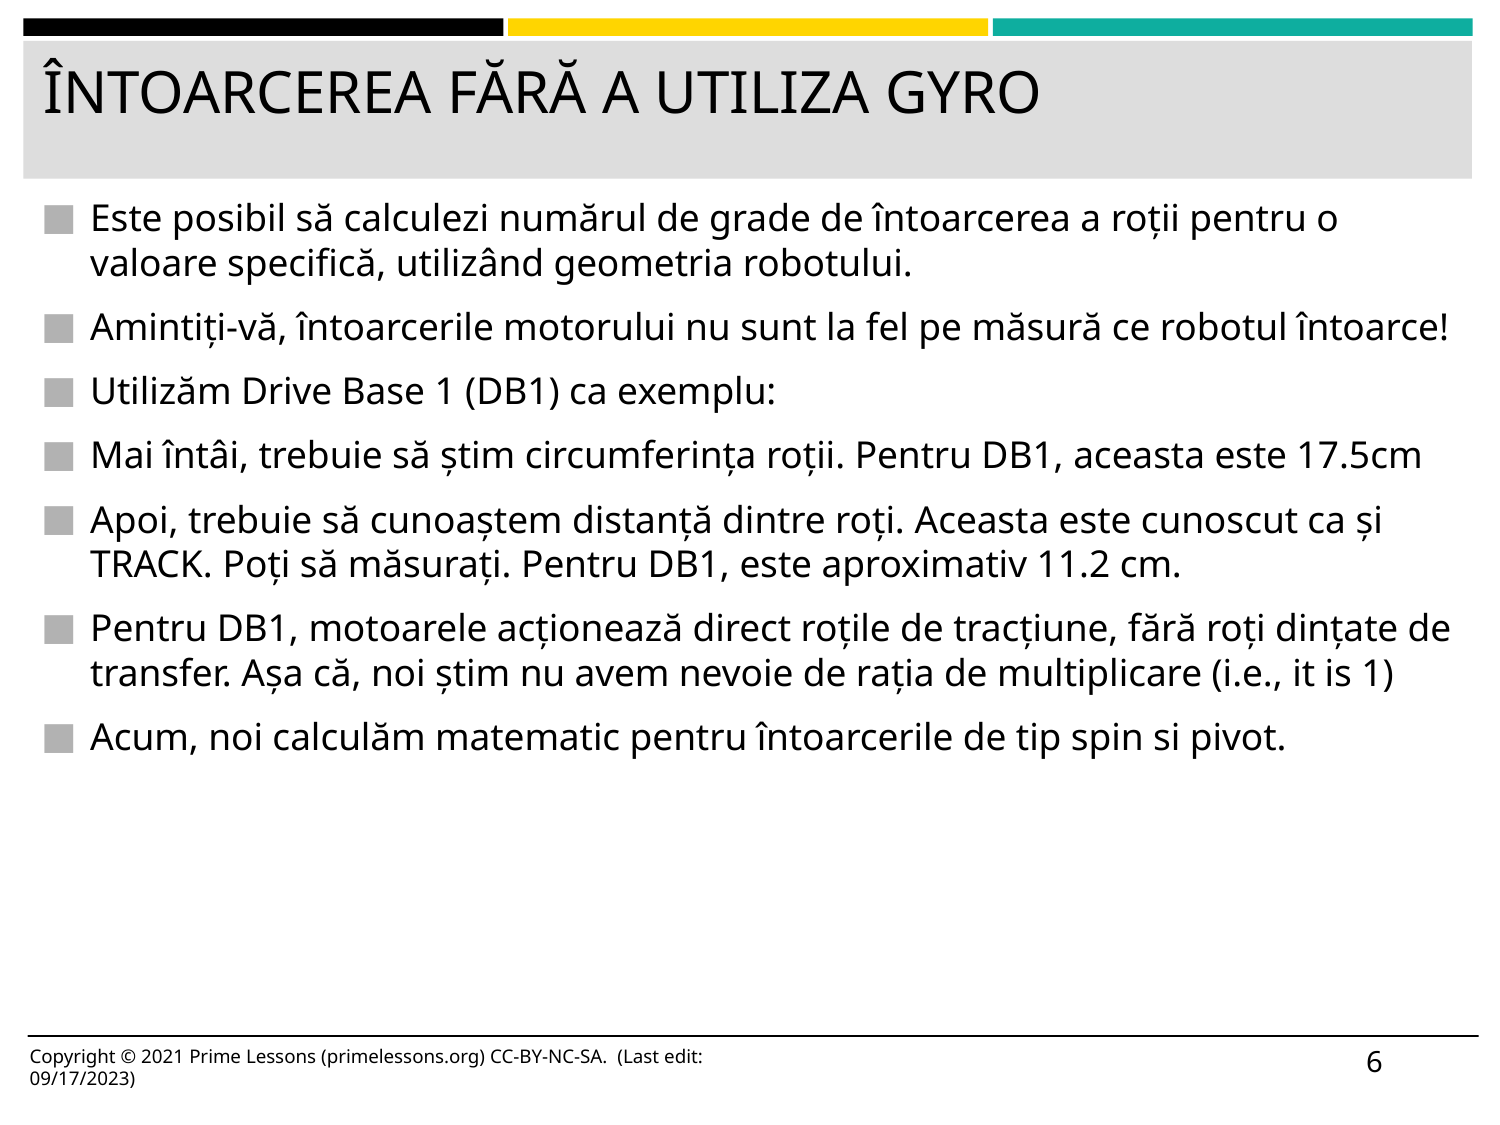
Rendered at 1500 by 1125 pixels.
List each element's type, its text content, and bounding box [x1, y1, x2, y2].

list Este posibil să calculezi numărul de grade de întoarcerea a roții pentru o valoare specifică, utilizând geometria robotului. Amintiți-vă, întoarcerile motorului nu sunt la fel pe măsură ce robotul întoarce! Utilizăm Drive Base 1 (DB1) ca exemplu: Mai întâi, trebuie să știm circumferința roții. Pentru DB1, aceasta este 17.5cm Apoi, trebuie să cunoaștem distanță dintre roți. Aceasta este cunoscut ca și TRACK. Poți să măsurați. Pentru DB1, este aproximativ 11.2 cm. Pentru DB1, motoarele acționează direct roțile de tracțiune, fără roți dințate de transfer. Așa că, noi știm nu avem nevoie de rația de multiplicare (i.e., it is 1) Acum, noi calculăm matematic pentru întoarcerile de tip spin si pivot. [25, 187, 1478, 802]
slide_number 6 [1351, 1036, 1478, 1097]
title ÎNTOARCEREA FĂRĂ A UTILIZA GYRO [28, 48, 1464, 172]
footer Copyright © 2021 Prime Lessons (primelessons.org) CC-BY-NC-SA. (Last edit: 09/17/2023) [14, 1036, 814, 1097]
